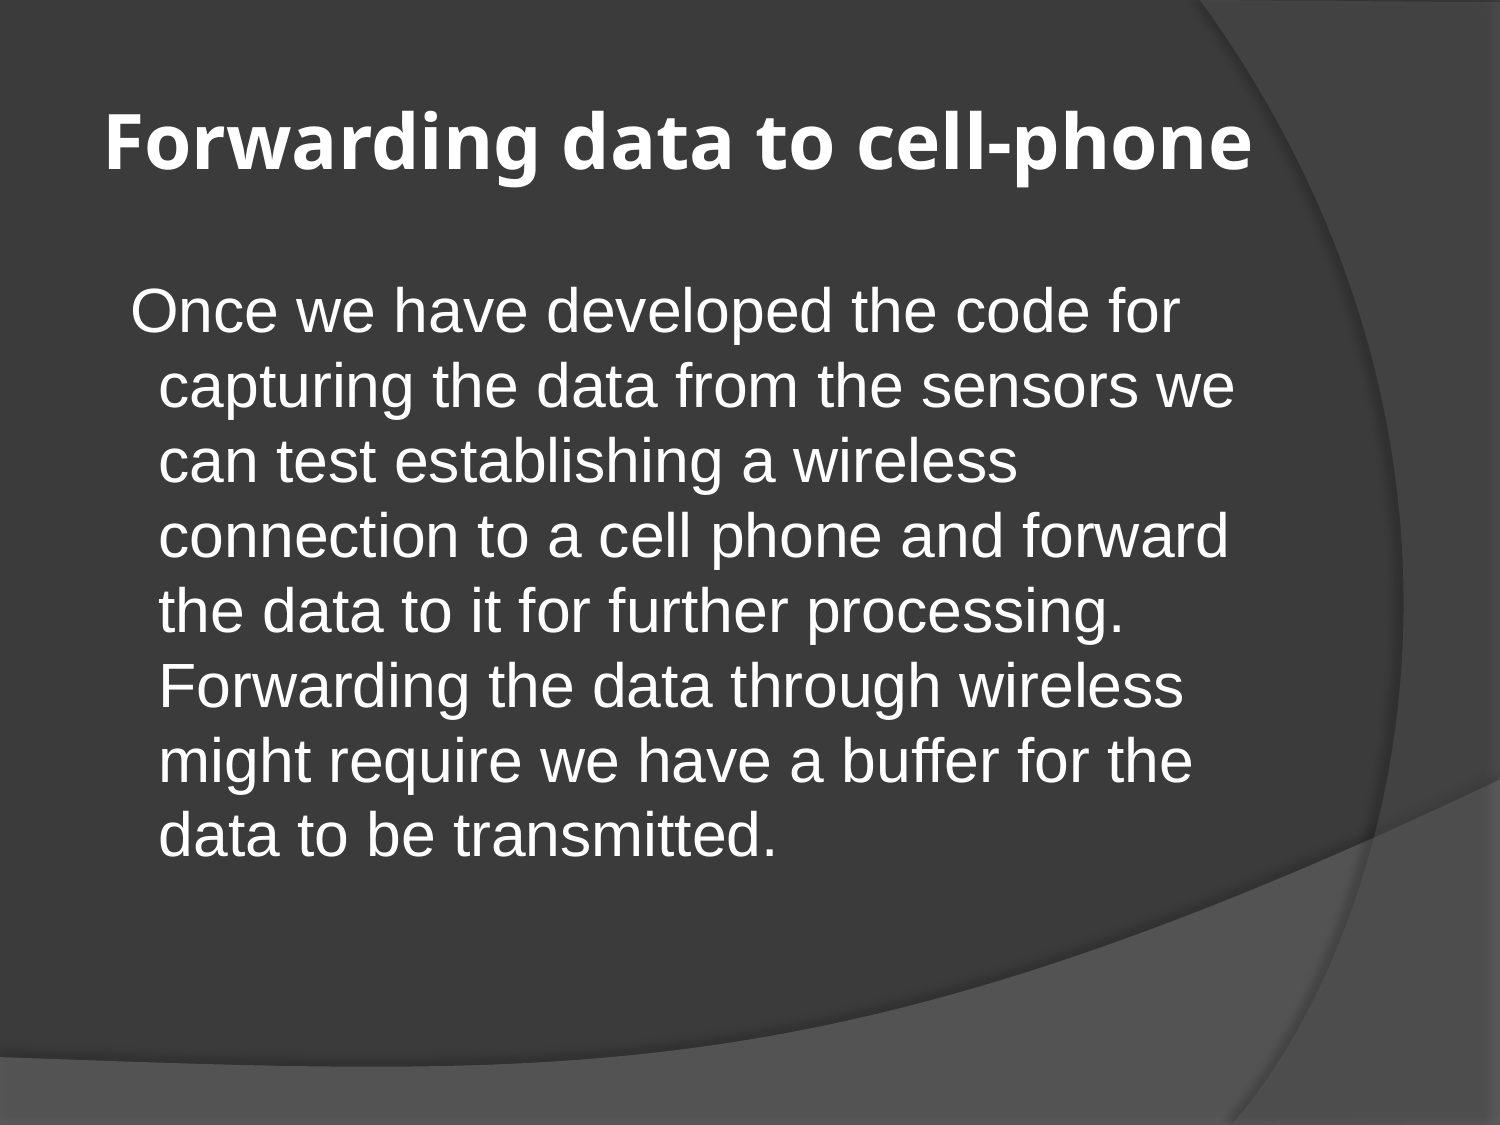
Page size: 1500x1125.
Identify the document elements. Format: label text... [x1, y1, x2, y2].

list Once we have developed the code for capturing the data from the sensors we can test establishing a wireless connection to a cell phone and forward the data to it for further processing. Forwarding the data through wireless might require we have a buffer for the data to be transmitted. [75, 262, 1300, 1005]
title Forwarding data to cell-phone [75, 45, 1300, 233]
